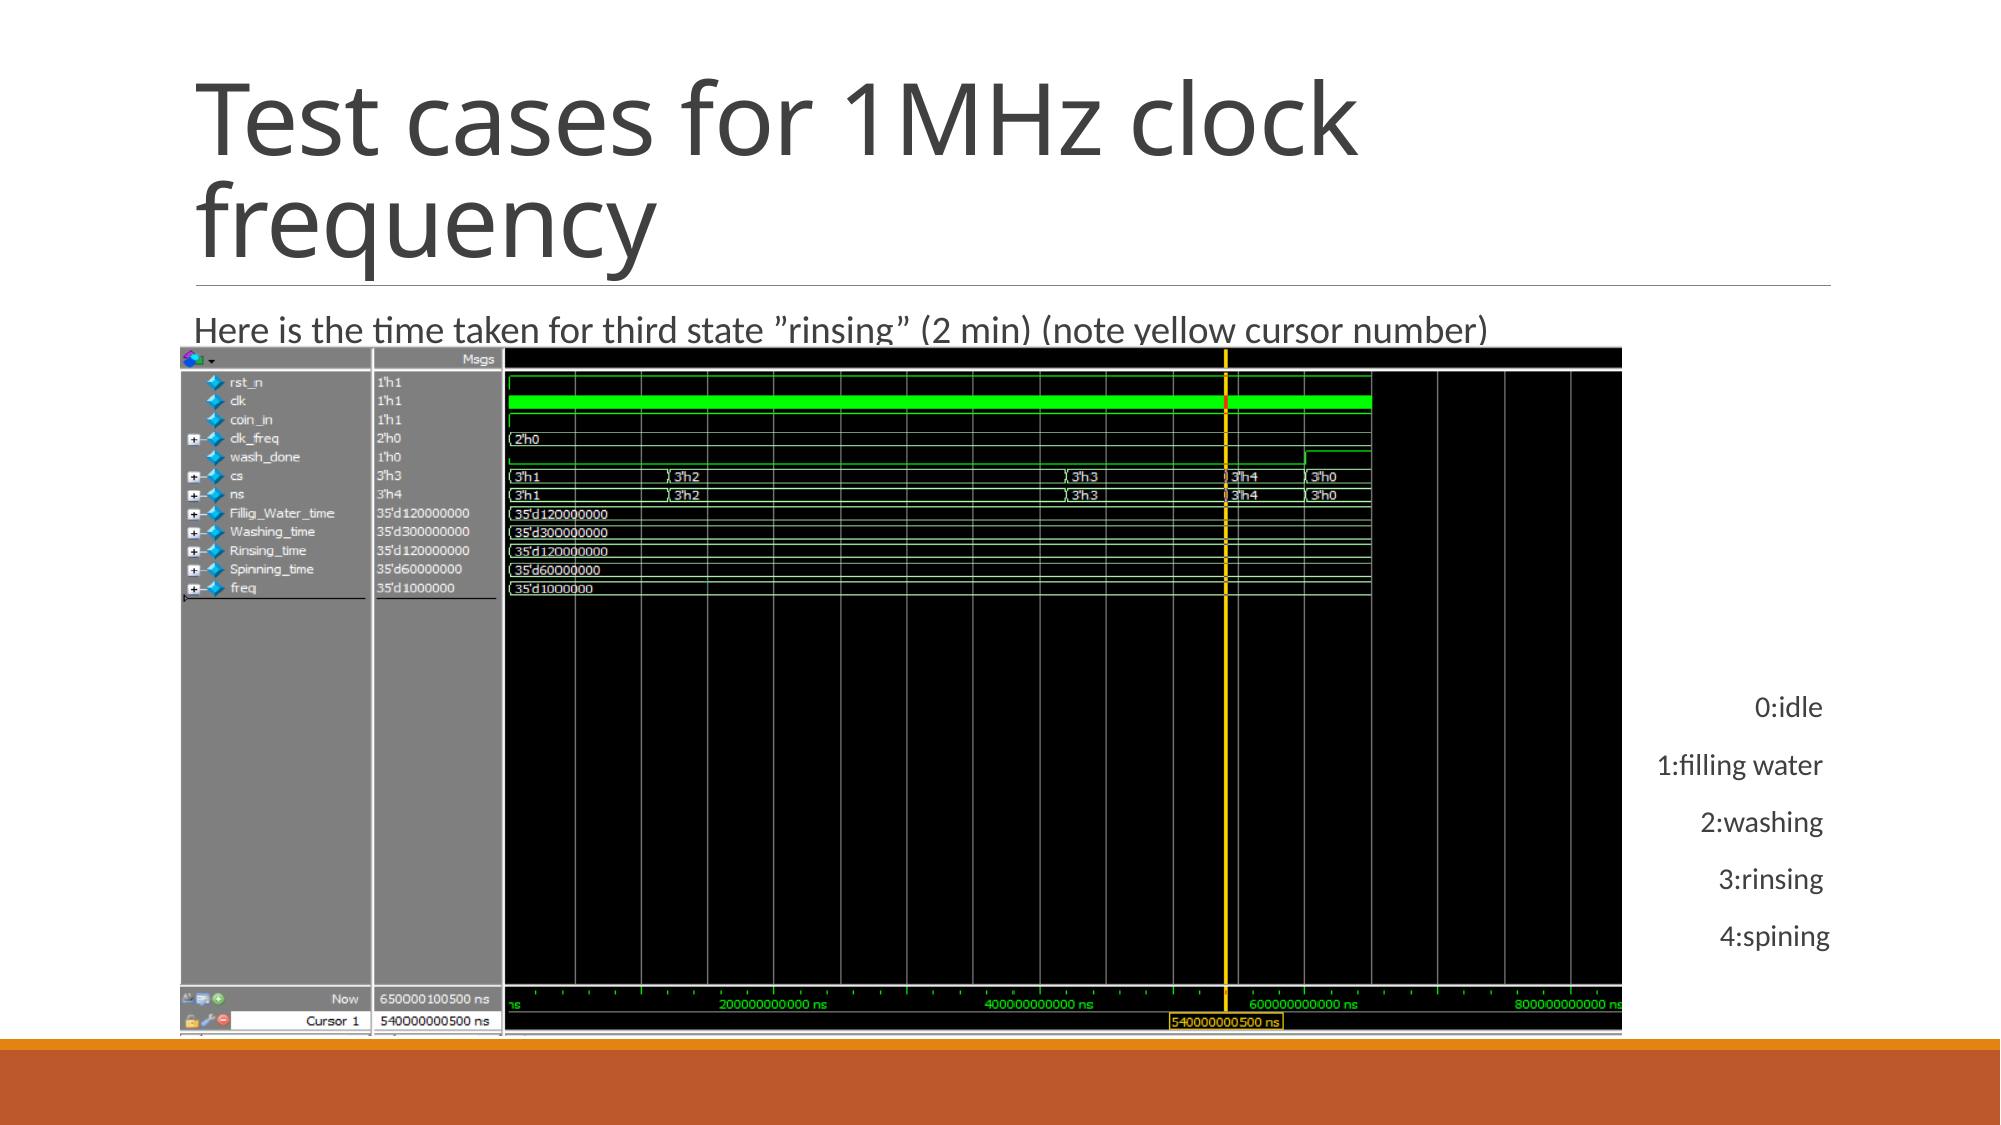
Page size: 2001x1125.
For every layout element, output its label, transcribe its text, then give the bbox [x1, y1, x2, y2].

picture [179, 344, 1622, 1036]
title Test cases for 1MHz clock frequency [180, 47, 1830, 285]
list Here is the time taken for third state ”rinsing” (2 min) (note yellow cursor number) 0:idle 1:filling water 2:washing 3:rinsing 4:spining [180, 302, 1830, 963]
